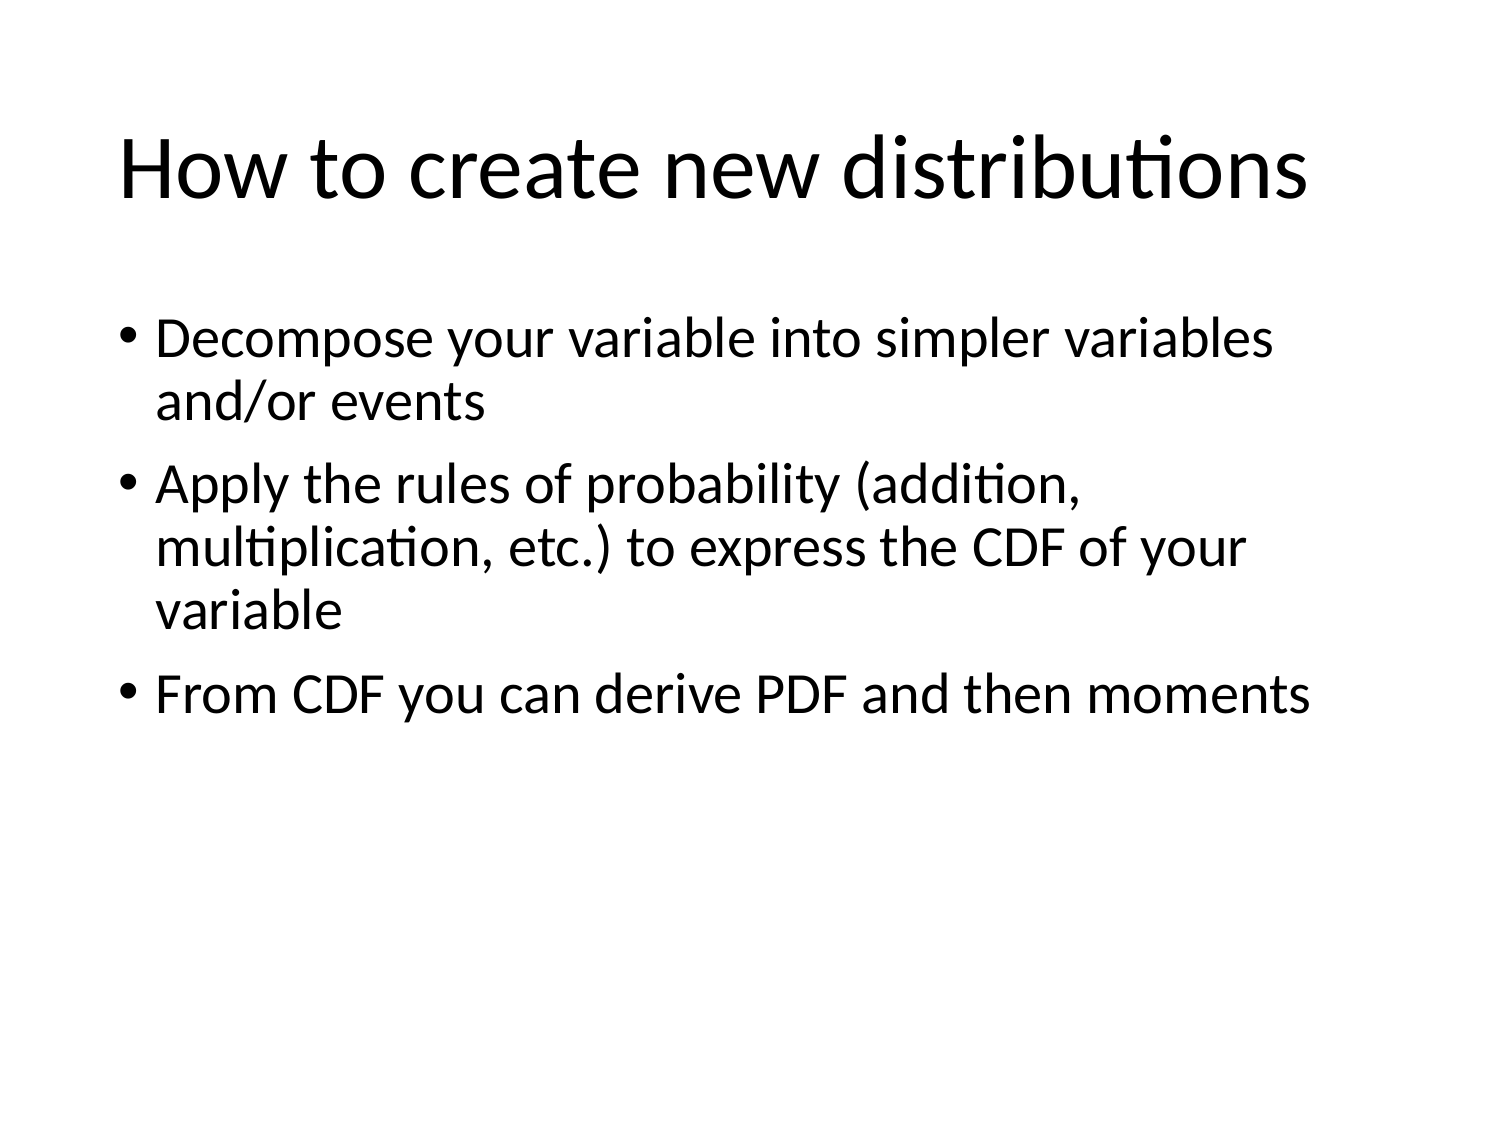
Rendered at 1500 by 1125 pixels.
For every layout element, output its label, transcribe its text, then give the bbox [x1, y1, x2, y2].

title How to create new distributions [103, 59, 1397, 278]
list Decompose your variable into simpler variables and/or events Apply the rules of probability (addition, multiplication, etc.) to express the CDF of your variable From CDF you can derive PDF and then moments [103, 299, 1397, 1014]
